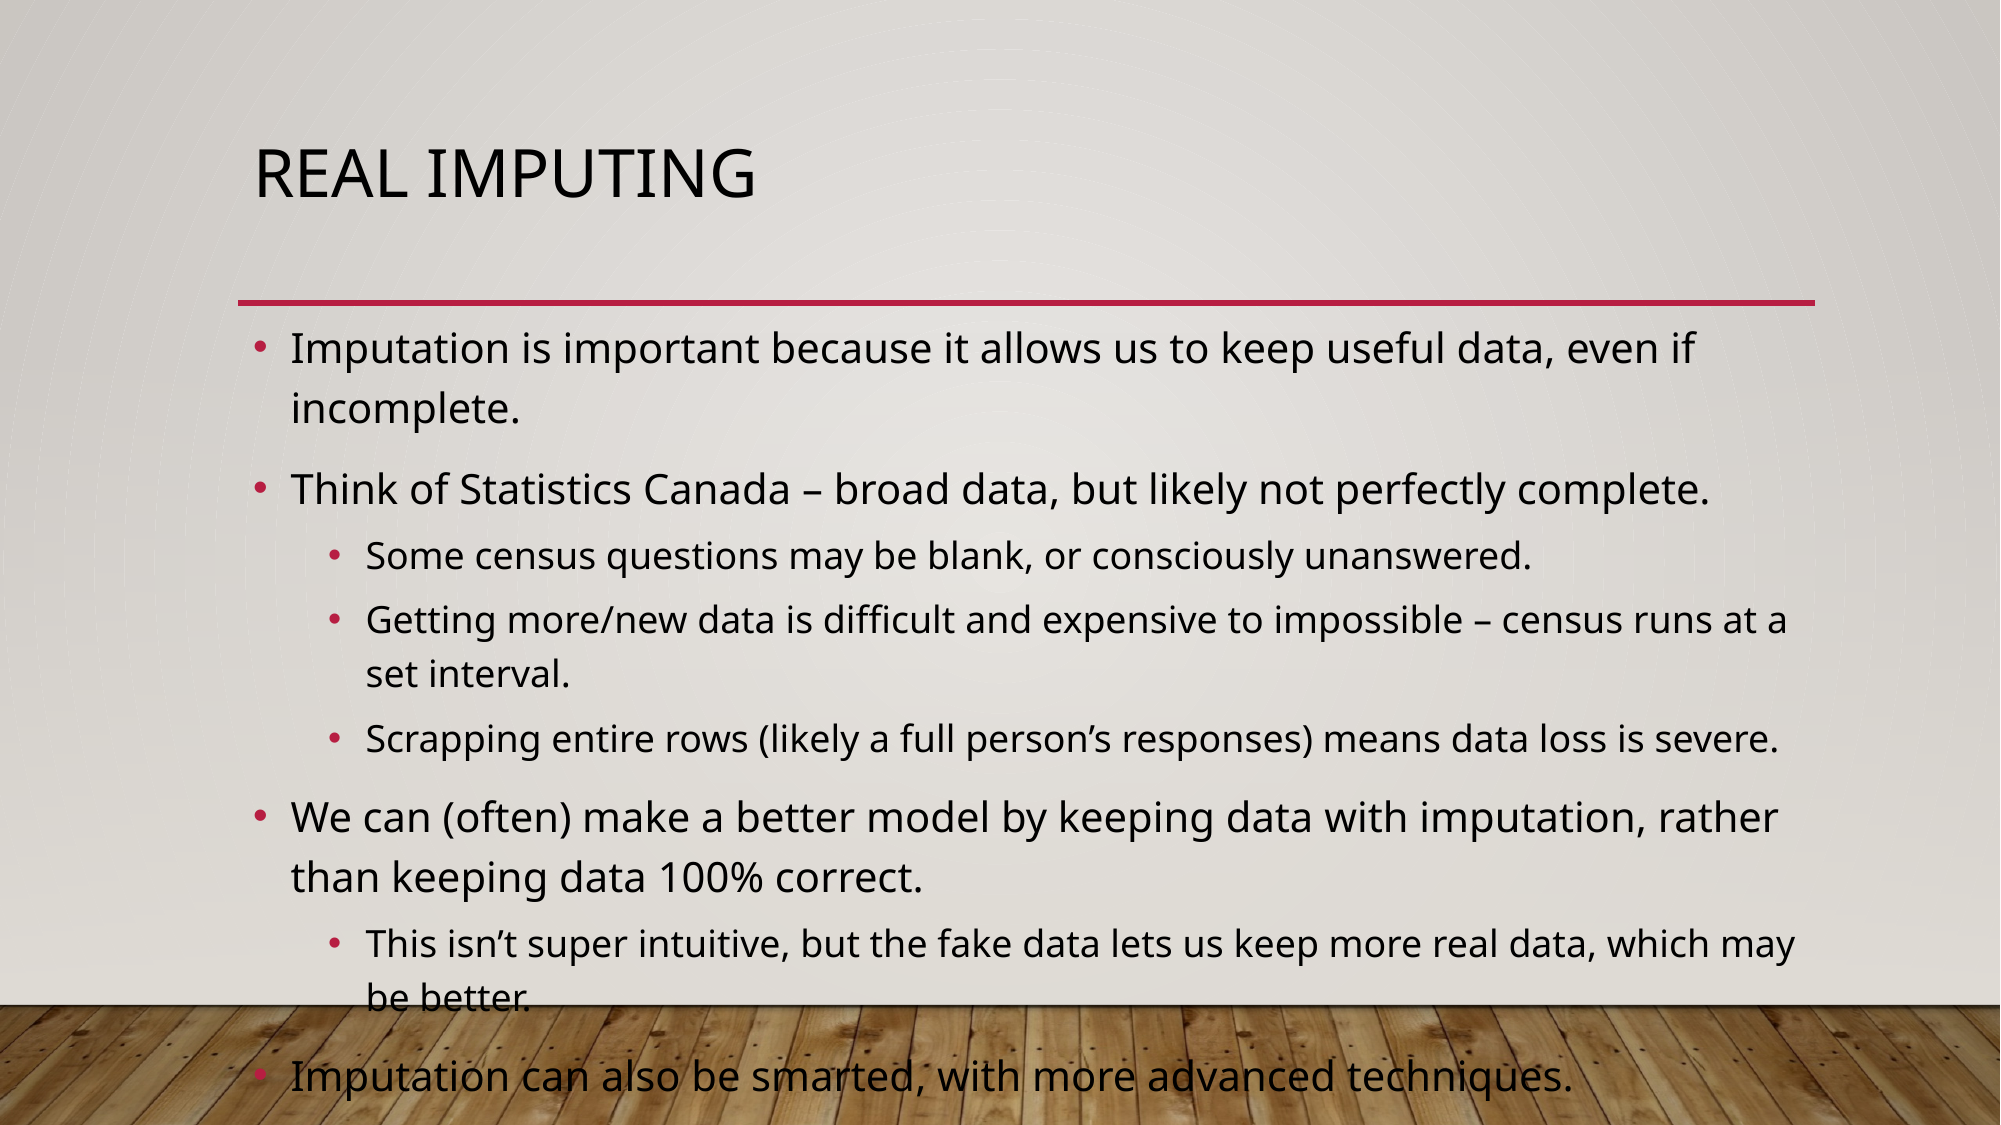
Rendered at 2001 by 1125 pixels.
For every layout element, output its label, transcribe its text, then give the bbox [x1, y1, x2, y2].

title Real Imputing [238, 131, 1814, 304]
picture [0, 1005, 2000, 1125]
list Imputation is important because it allows us to keep useful data, even if incomplete. Think of Statistics Canada – broad data, but likely not perfectly complete. Some census questions may be blank, or consciously unanswered. Getting more/new data is difficult and expensive to impossible – census runs at a set interval. Scrapping entire rows (likely a full person’s responses) means data loss is severe. We can (often) make a better model by keeping data with imputation, rather than keeping data 100% correct. This isn’t super intuitive, but the fake data lets us keep more real data, which may be better. Imputation can also be smarted, with more advanced techniques. E.g. impute income based on job, city, age, etc… rather than ‘dumb’ average. [238, 304, 1814, 1007]
